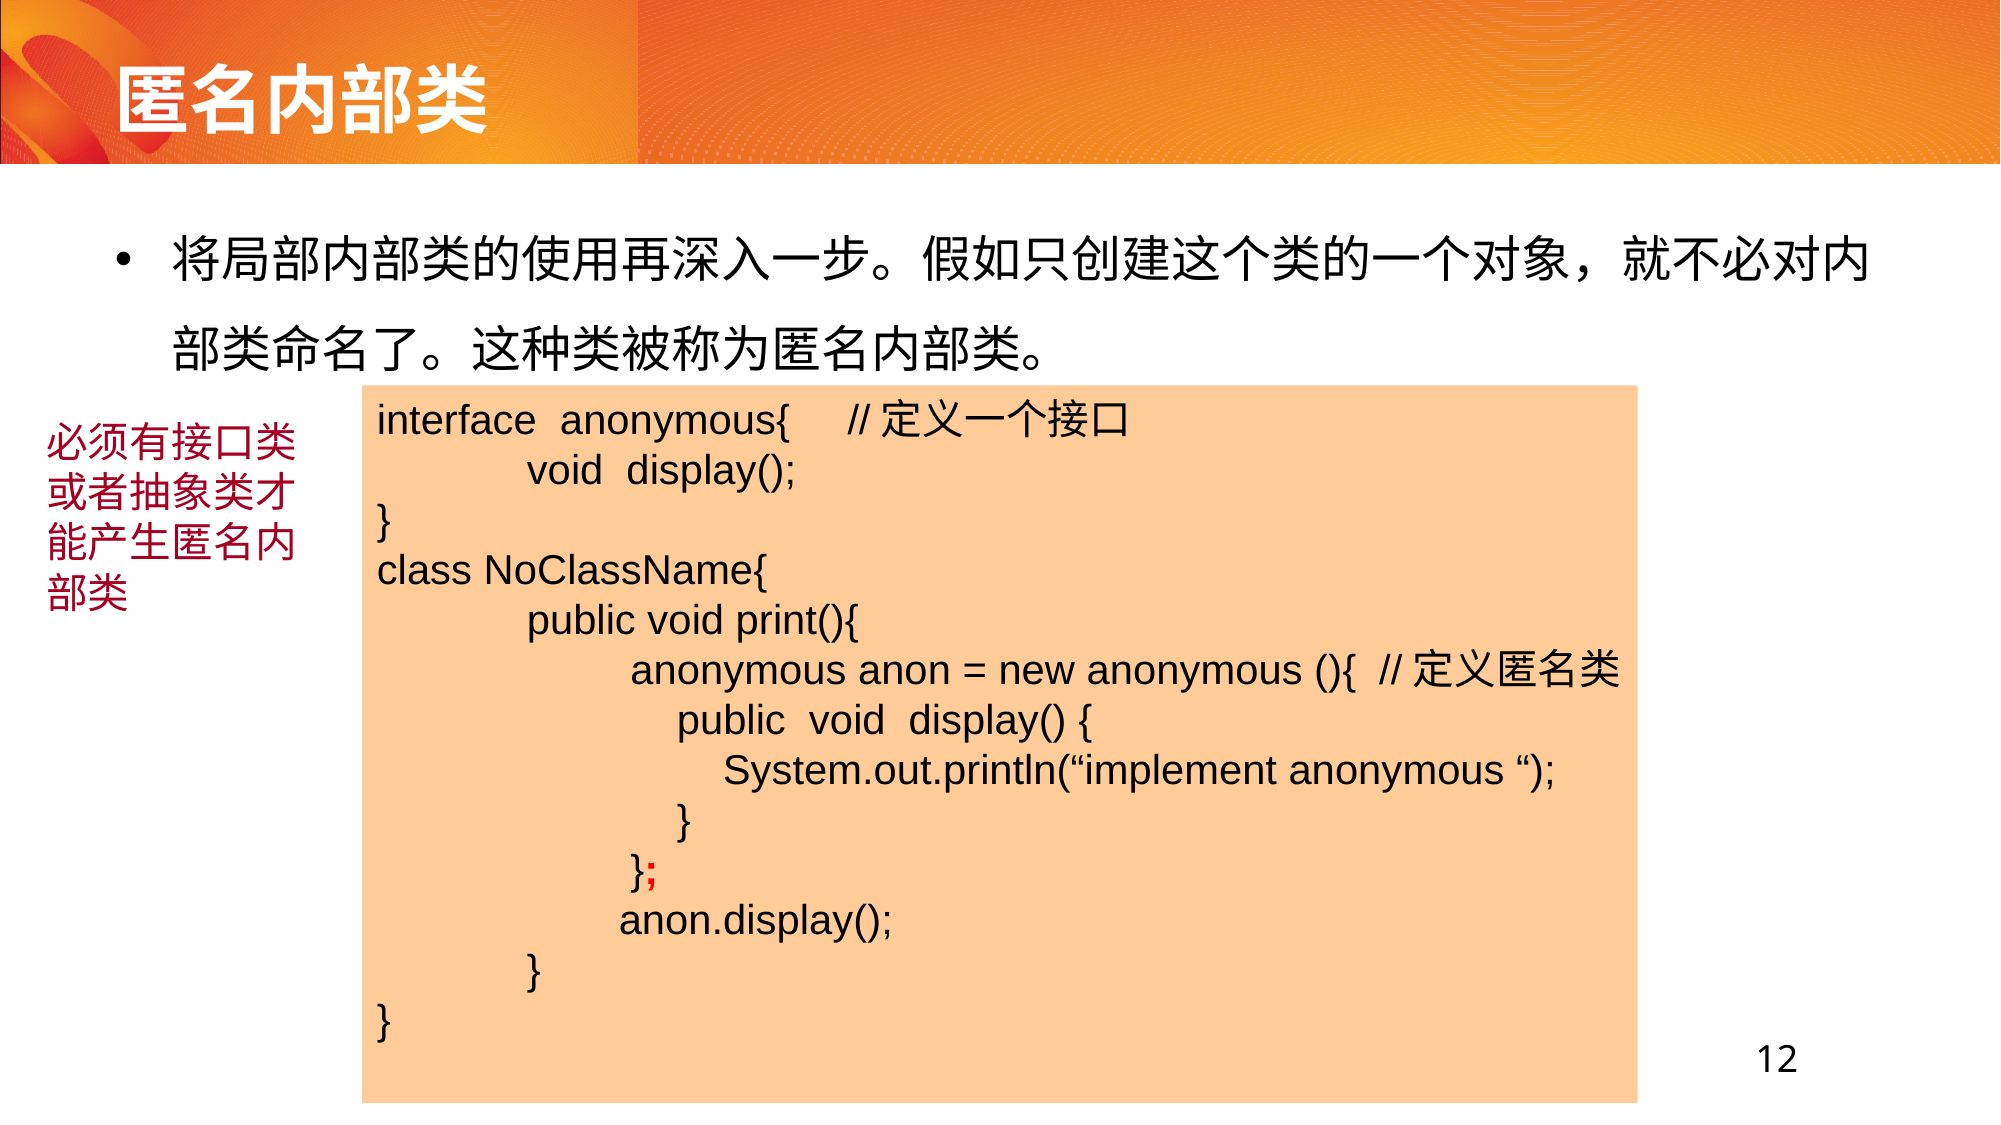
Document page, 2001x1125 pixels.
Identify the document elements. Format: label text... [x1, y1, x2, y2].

text_box interface anonymous{ //定义一个接口 void display(); } class NoClassName{ public void print(){ anonymous anon = new anonymous (){ //定义匿名类 public void display() { System.out.println(“implement anonymous “); } }; anon.display(); } } [362, 385, 1638, 1103]
title 匿名内部类 [99, 45, 1900, 167]
picture [0, 0, 2000, 164]
text_box 必须有接口类或者抽象类才能产生匿名内部类 [31, 408, 327, 624]
list 将局部内部类的使用再深入一步。假如只创建这个类的一个对象，就不必对内部类命名了。这种类被称为匿名内部类。 [99, 190, 1934, 1005]
